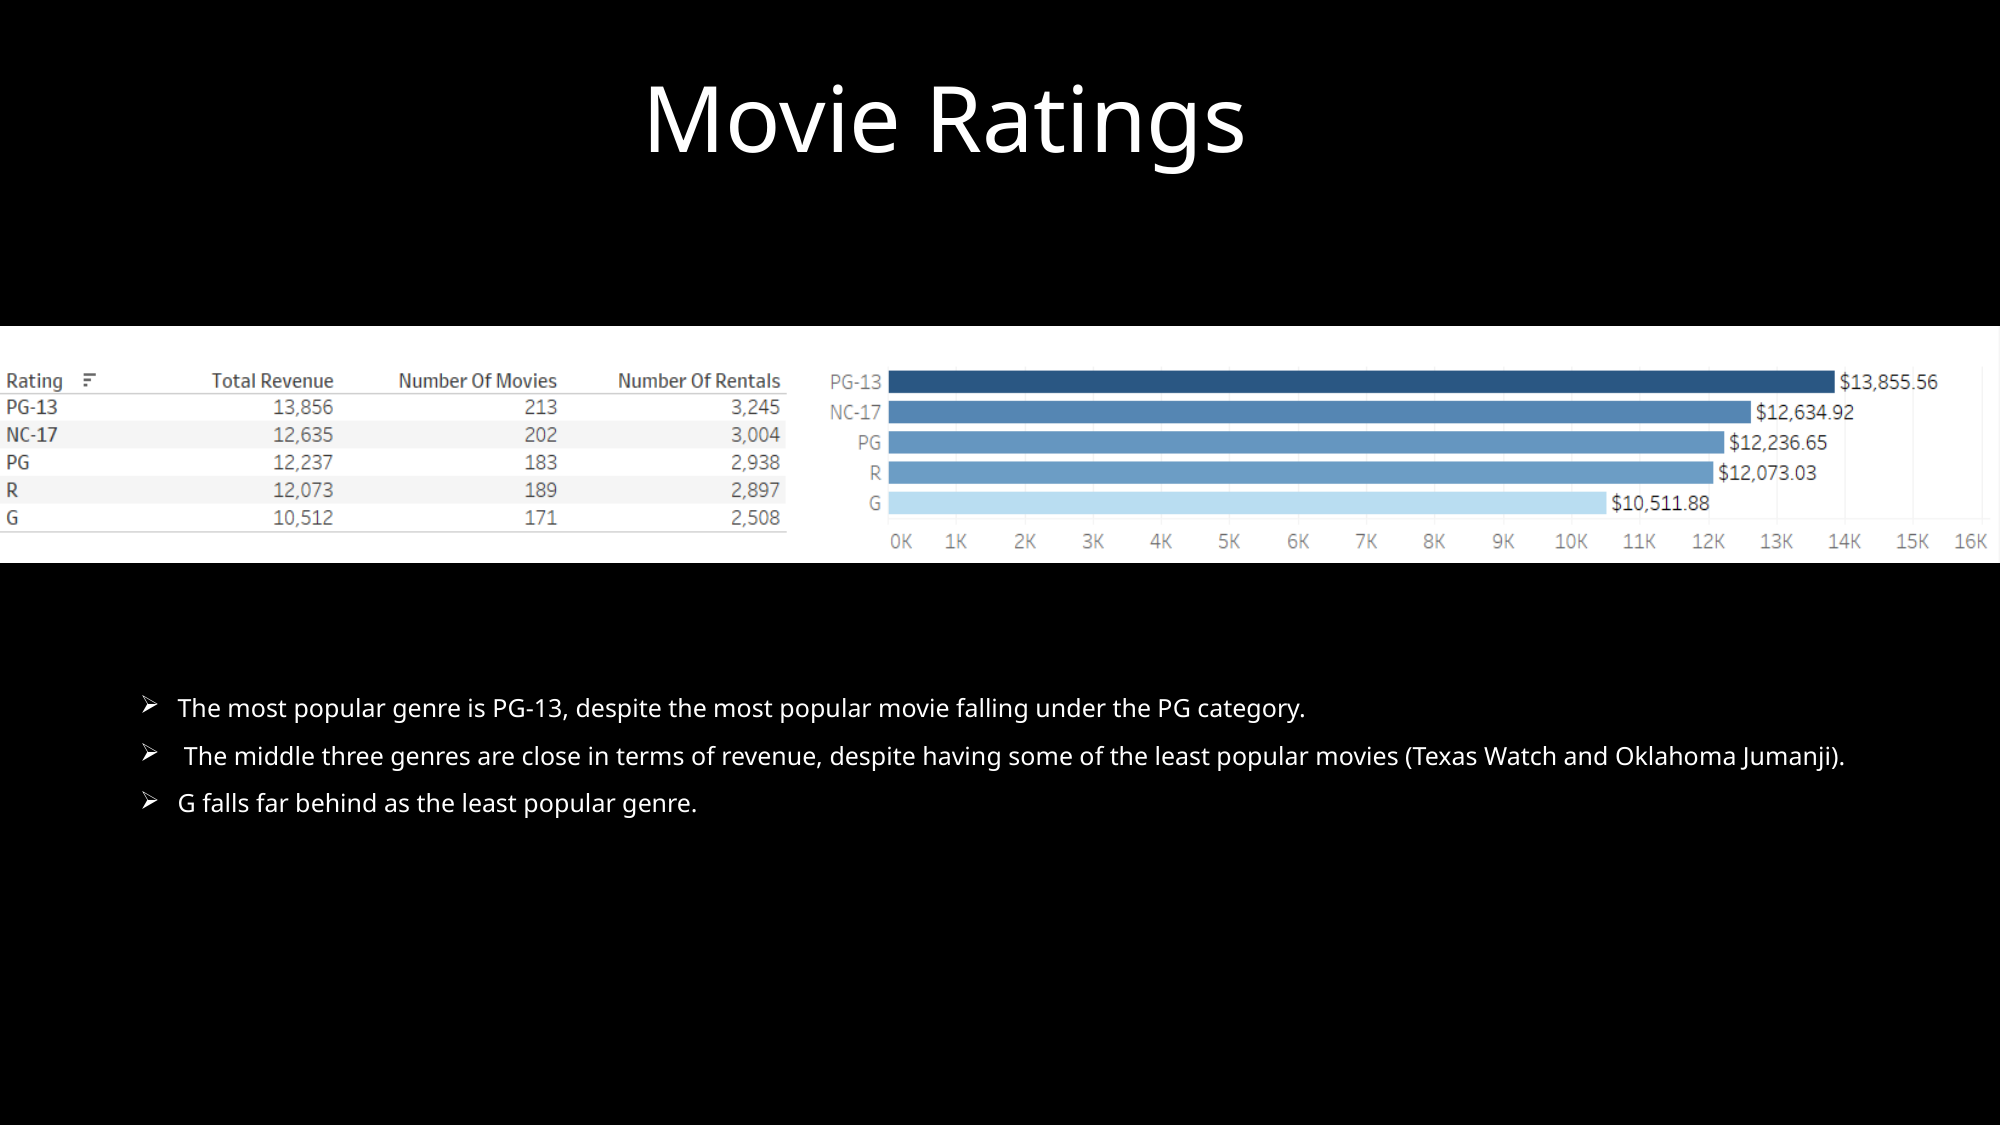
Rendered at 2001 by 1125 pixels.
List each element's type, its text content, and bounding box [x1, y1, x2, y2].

list The most popular genre is PG-13, despite the most popular movie falling under the PG category. The middle three genres are close in terms of revenue, despite having some of the least popular movies (Texas Watch and Oklahoma Jumanji). G falls far behind as the least popular genre. [125, 688, 1875, 862]
picture [0, 326, 2000, 563]
title Movie Ratings [195, 65, 1696, 273]
